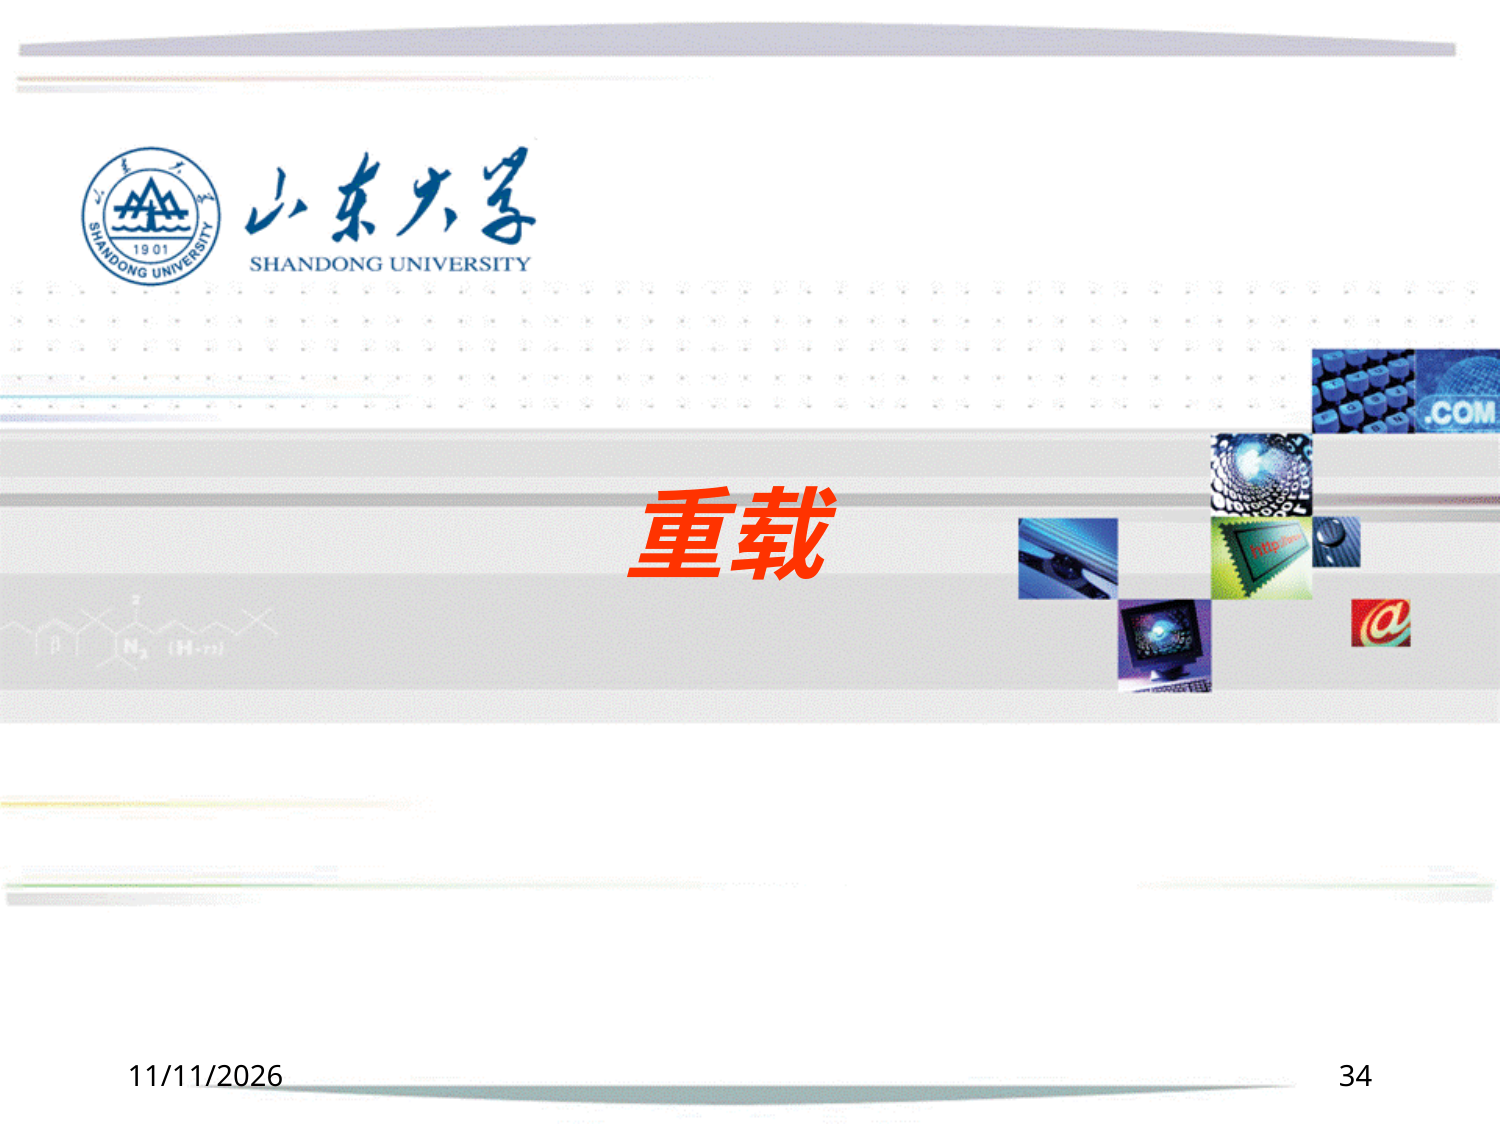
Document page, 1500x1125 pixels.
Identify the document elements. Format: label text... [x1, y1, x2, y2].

title 重载 [87, 437, 1363, 625]
picture [0, 1, 1500, 1124]
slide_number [112, 1050, 425, 1125]
slide_number 34 [1074, 1050, 1388, 1125]
